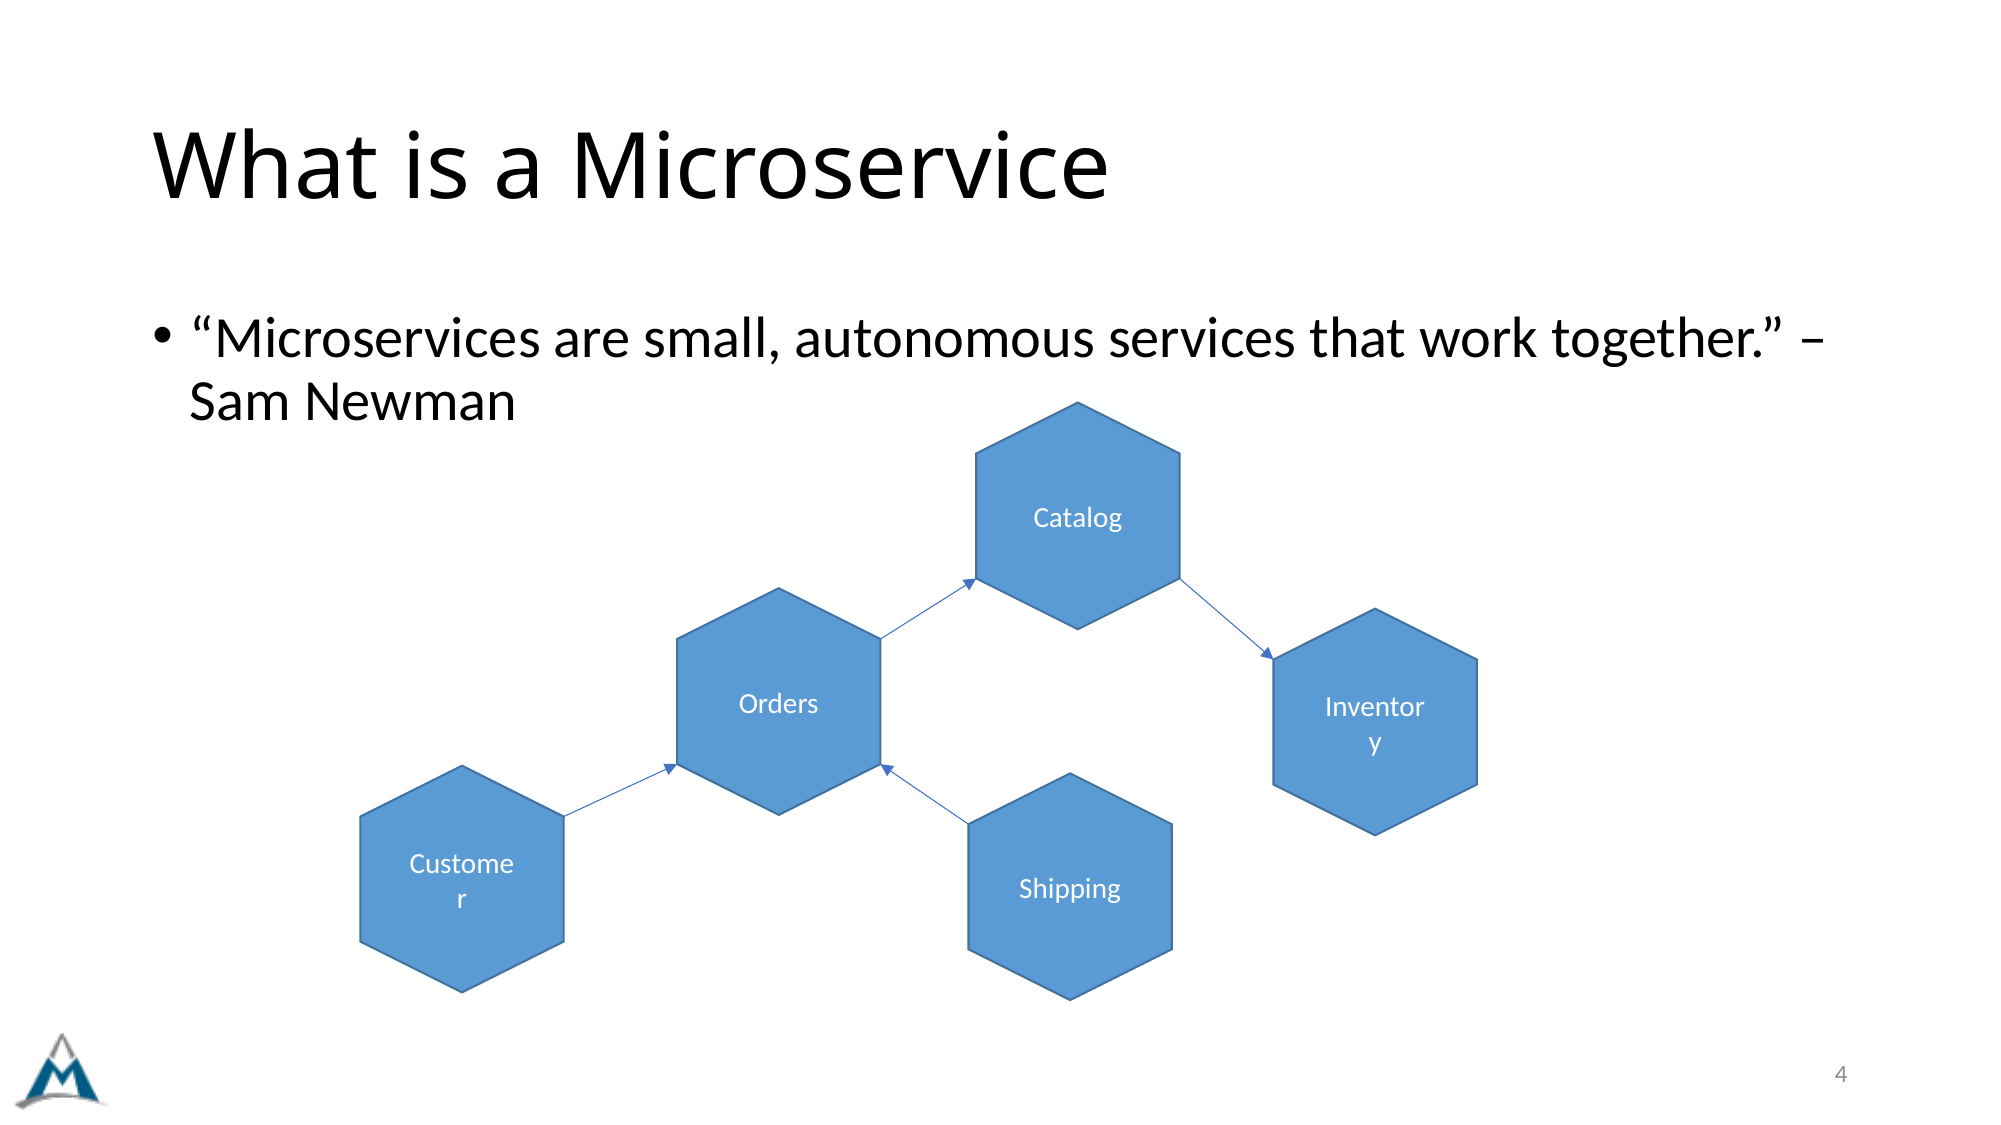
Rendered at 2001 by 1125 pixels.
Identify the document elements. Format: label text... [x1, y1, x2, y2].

slide_number 4 [1412, 1042, 1863, 1103]
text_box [360, 402, 1477, 1001]
title What is a Microservice [137, 59, 1863, 278]
list “Microservices are small, autonomous services that work together.” –Sam Newman [137, 299, 1863, 465]
picture [12, 1033, 112, 1112]
